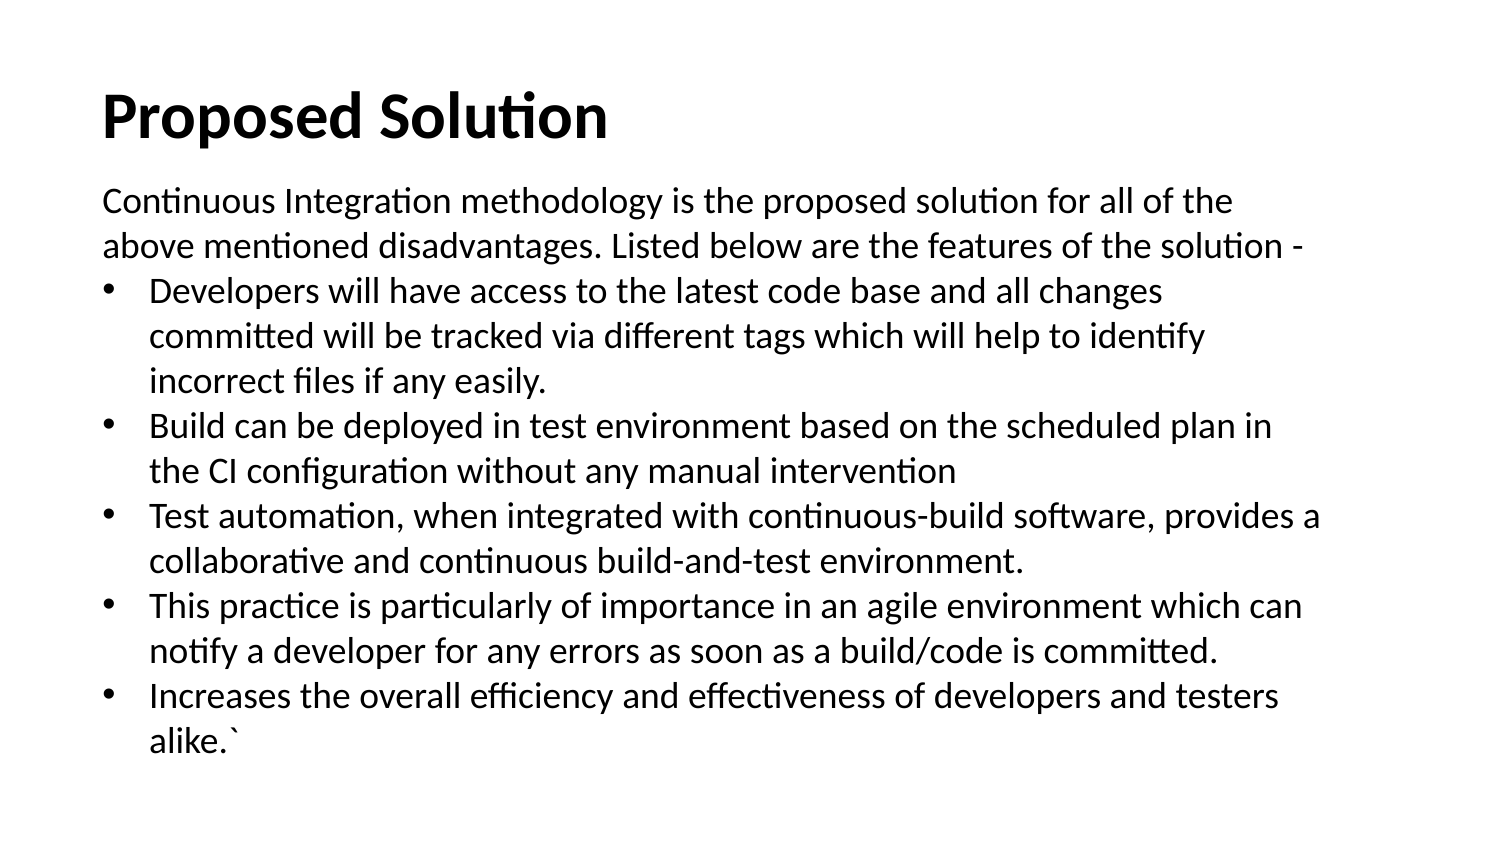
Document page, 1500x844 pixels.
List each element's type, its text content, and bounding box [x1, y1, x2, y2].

text_box Continuous Integration methodology is the proposed solution for all of the above mentioned disadvantages. Listed below are the features of the solution - Developers will have access to the latest code base and all changes committed will be tracked via different tags which will help to identify incorrect files if any easily. Build can be deployed in test environment based on the scheduled plan in the CI configuration without any manual intervention Test automation, when integrated with continuous-build software, provides a collaborative and continuous build-and-test environment. This practice is particularly of importance in an agile environment which can notify a developer for any errors as soon as a build/code is committed. Increases the overall efficiency and effectiveness of developers and testers alike.` [87, 168, 1338, 769]
text_box Proposed Solution [87, 64, 1100, 160]
